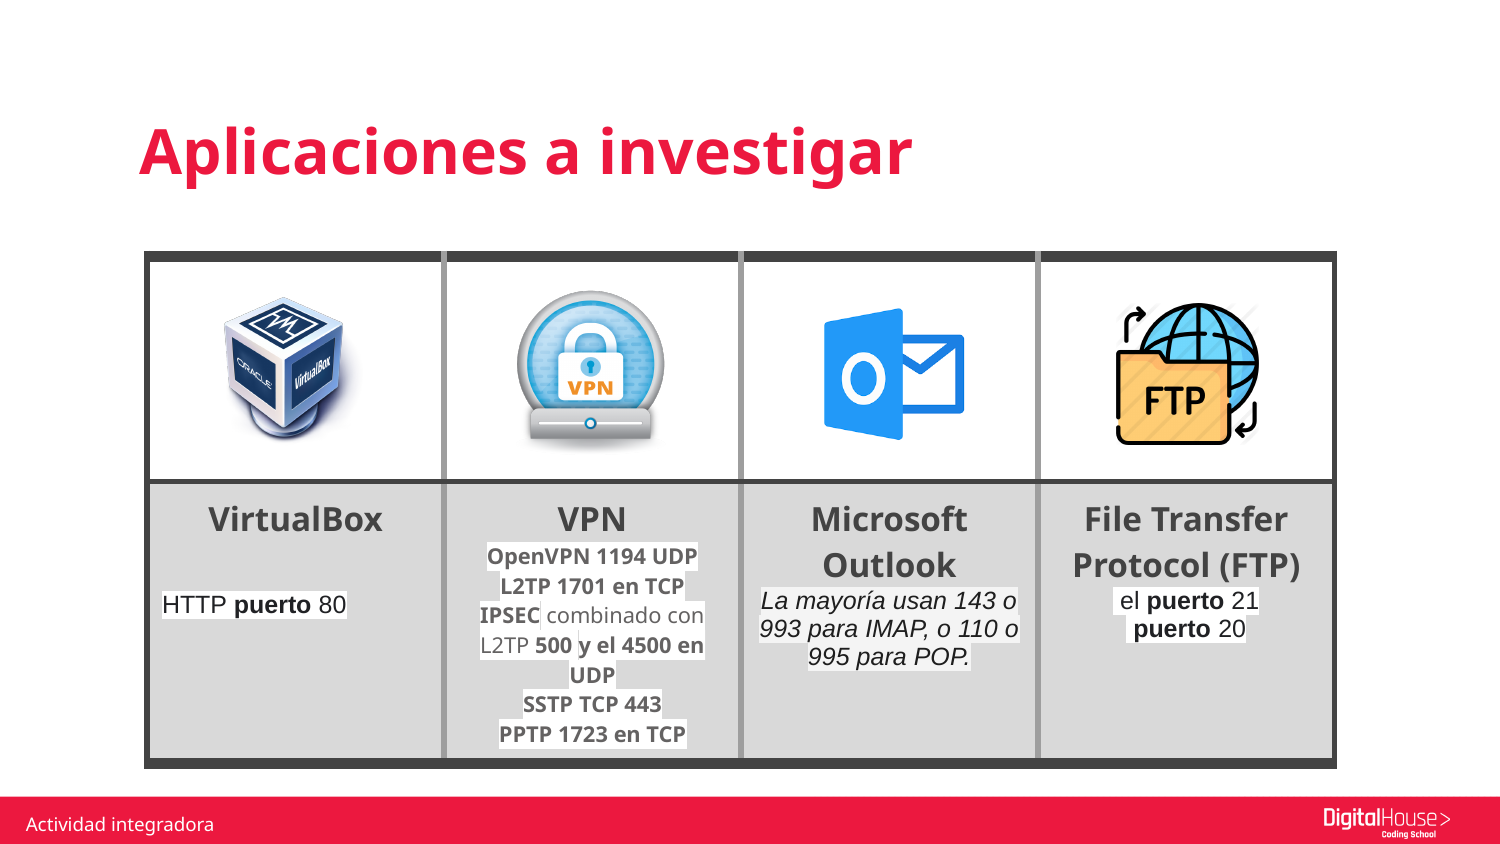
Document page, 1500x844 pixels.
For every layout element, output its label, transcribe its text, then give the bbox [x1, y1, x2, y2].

table_header [447, 262, 738, 479]
table_header [150, 262, 441, 479]
table_cell VPN OpenVPN 1194 UDP L2TP 1701 en TCP IPSEC combinado con L2TP 500 y el 4500 en UDP SSTP TCP 443 PPTP 1723 en TCP [447, 484, 738, 758]
picture [218, 296, 371, 449]
table_cell Microsoft Outlook La mayoría usan 143 o 993 para IMAP, o 110 o 995 para POP. [744, 484, 1035, 758]
table_cell VirtualBox HTTP puerto 80 [150, 484, 441, 758]
picture [1115, 302, 1259, 446]
table_header [1041, 262, 1332, 479]
text_box Aplicaciones a investigar [124, 99, 1019, 203]
table_cell File Transfer Protocol (FTP) el puerto 21 puerto 20 [1041, 484, 1332, 758]
picture [819, 299, 970, 449]
picture [515, 289, 666, 456]
table_header [744, 262, 1035, 479]
picture [1324, 808, 1450, 839]
